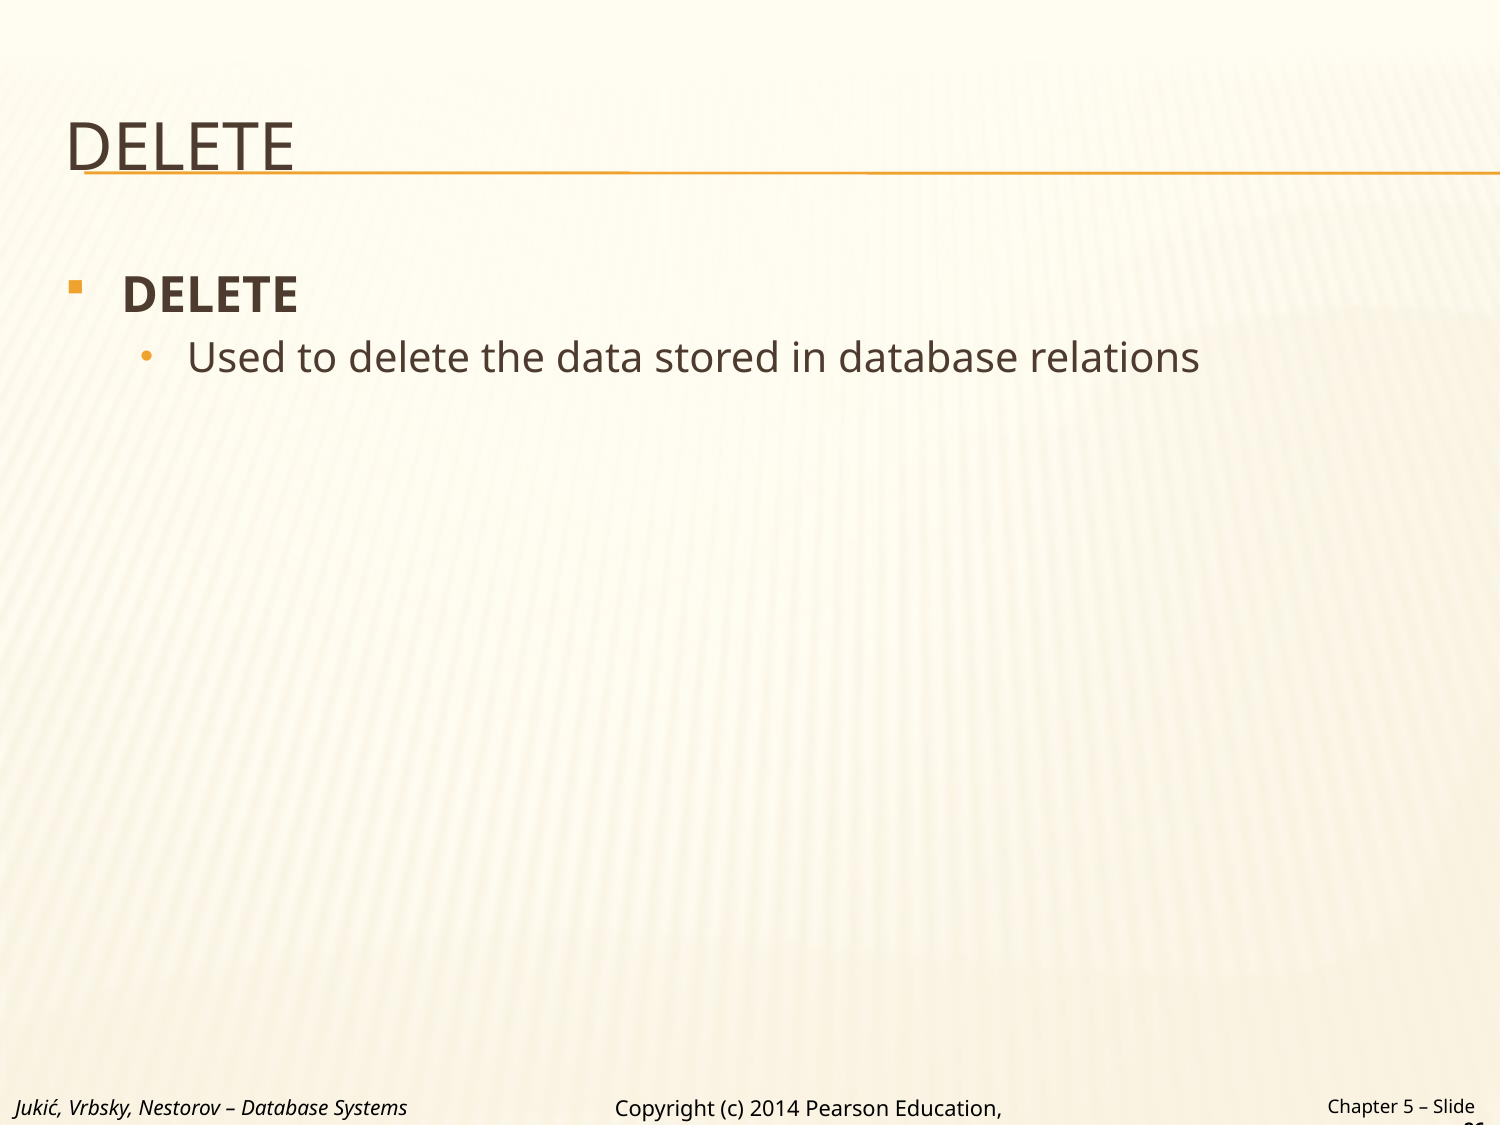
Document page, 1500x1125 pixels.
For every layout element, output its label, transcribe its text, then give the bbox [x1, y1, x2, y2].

footer Jukić, Vrbsky, Nestorov – Database Systems [0, 1087, 625, 1125]
title DELETE [50, 75, 1475, 213]
picture [0, 0, 1500, 1125]
slide_number Chapter 5 – Slide 86 [1299, 1087, 1500, 1125]
list DELETE Used to delete the data stored in database relations [50, 254, 1475, 998]
